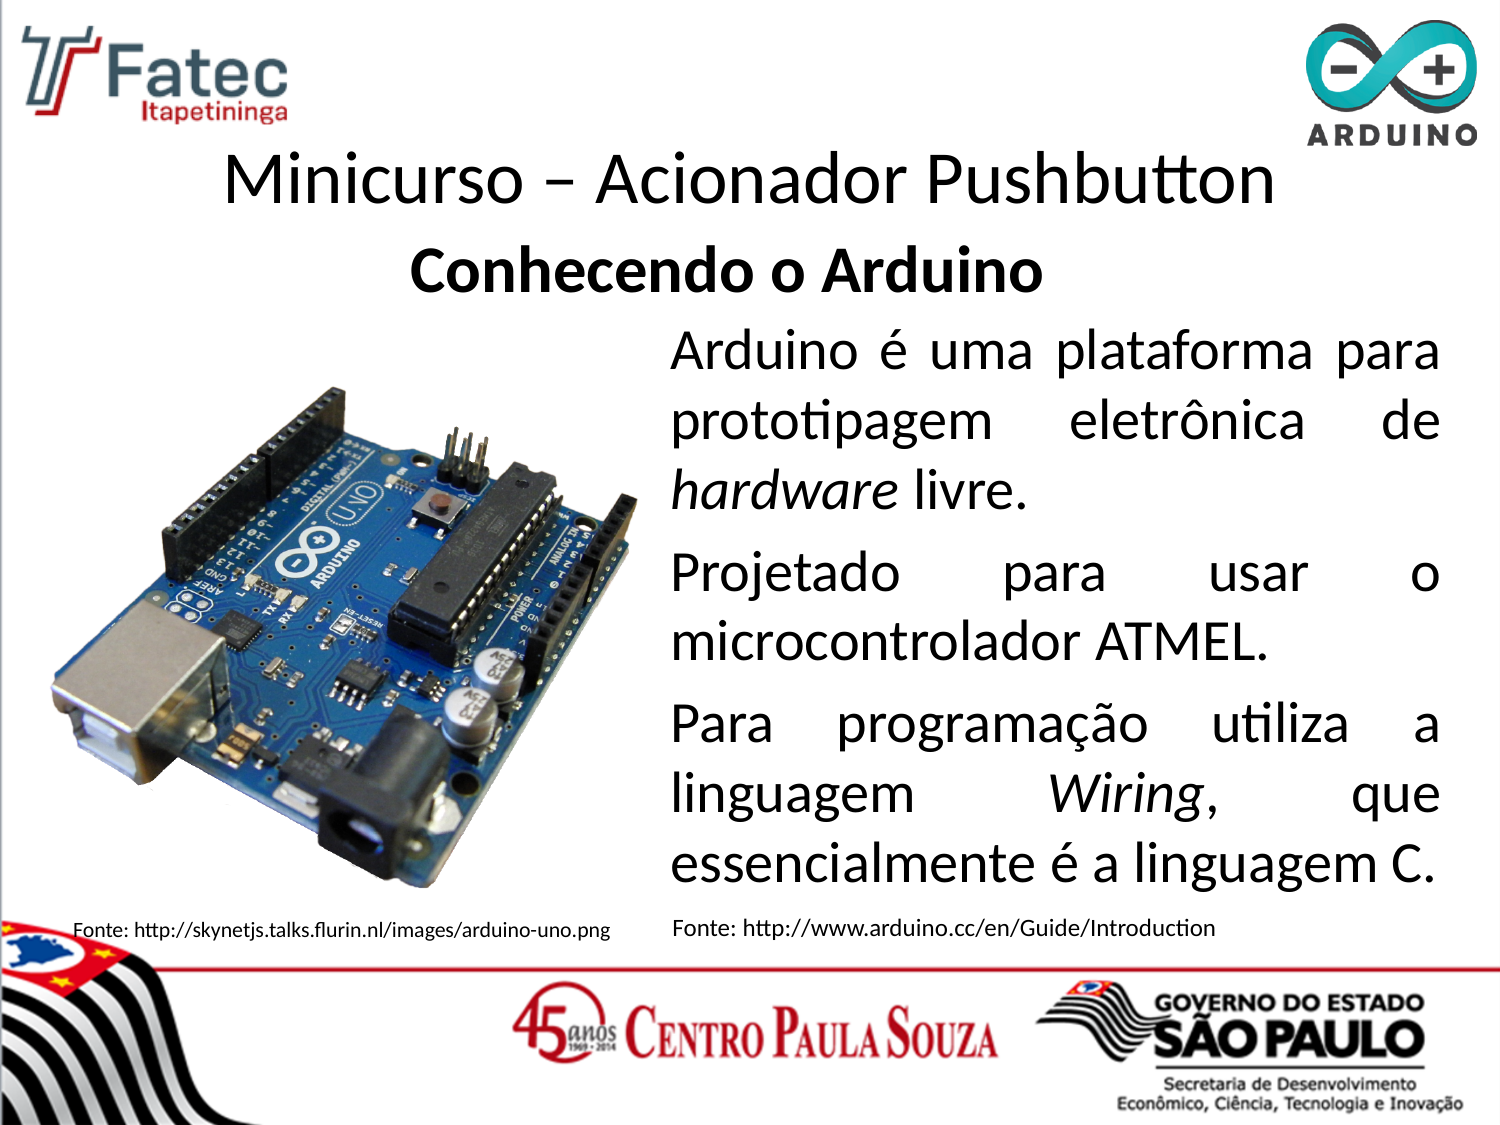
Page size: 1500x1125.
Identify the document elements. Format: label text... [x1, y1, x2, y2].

text_box Conhecendo o Arduino [395, 218, 1105, 314]
picture [0, 0, 1500, 1125]
list Arduino é uma plataforma para prototipagem eletrônica de hardware livre. Projetado para usar o microcontrolador ATMEL. Para programação utiliza a linguagem Wiring, que essencialmente é a linguagem C. [655, 303, 1457, 919]
title Minicurso – Acionador Pushbutton [75, 79, 1425, 268]
text_box Fonte: http://www.arduino.cc/en/Guide/Introduction [684, 904, 1233, 950]
